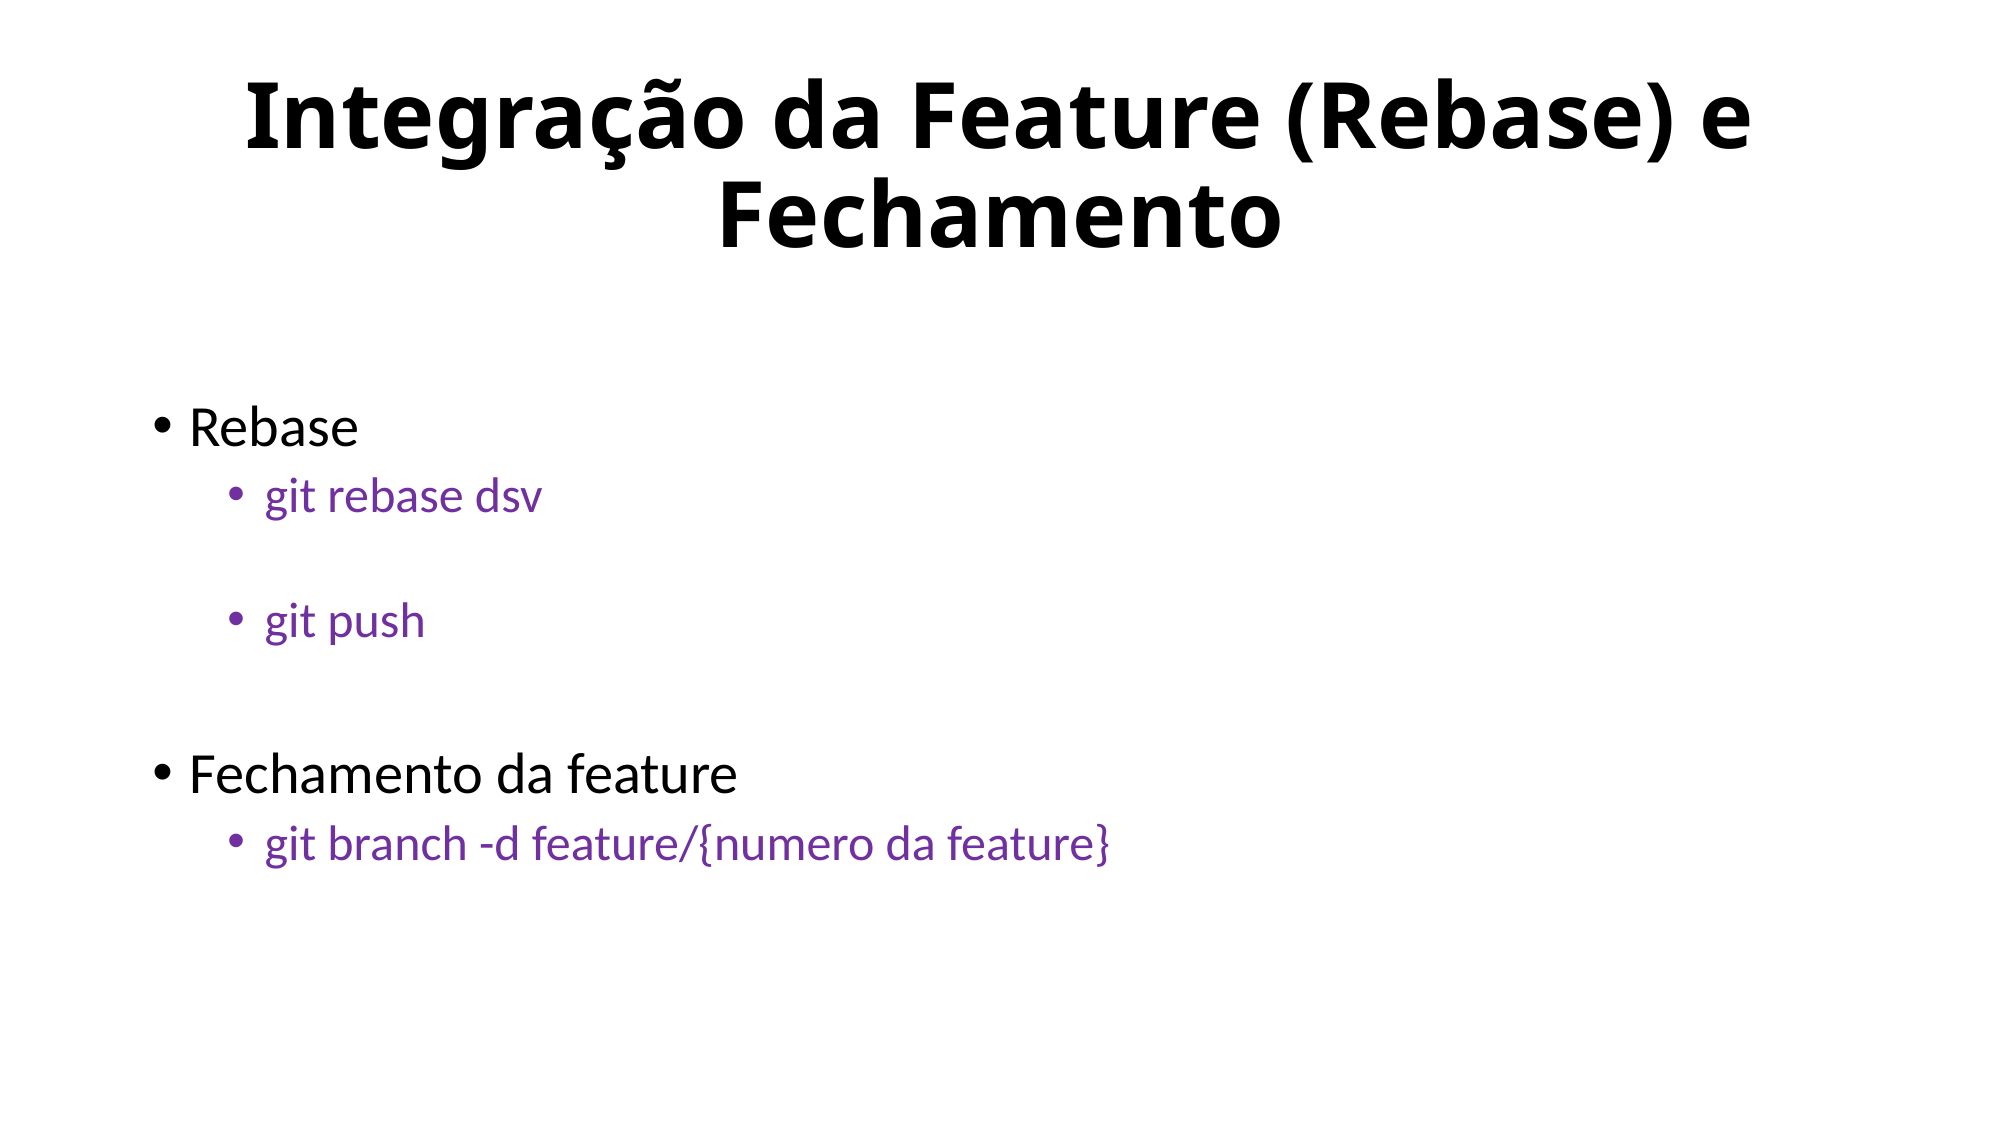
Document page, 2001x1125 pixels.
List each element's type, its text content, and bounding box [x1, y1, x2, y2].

text_box Integração da Feature (Rebase) e Fechamento [137, 59, 1863, 278]
text_box Rebase git rebase dsv git push Fechamento da feature git branch -d feature/{numero da feature} [137, 388, 1863, 992]
